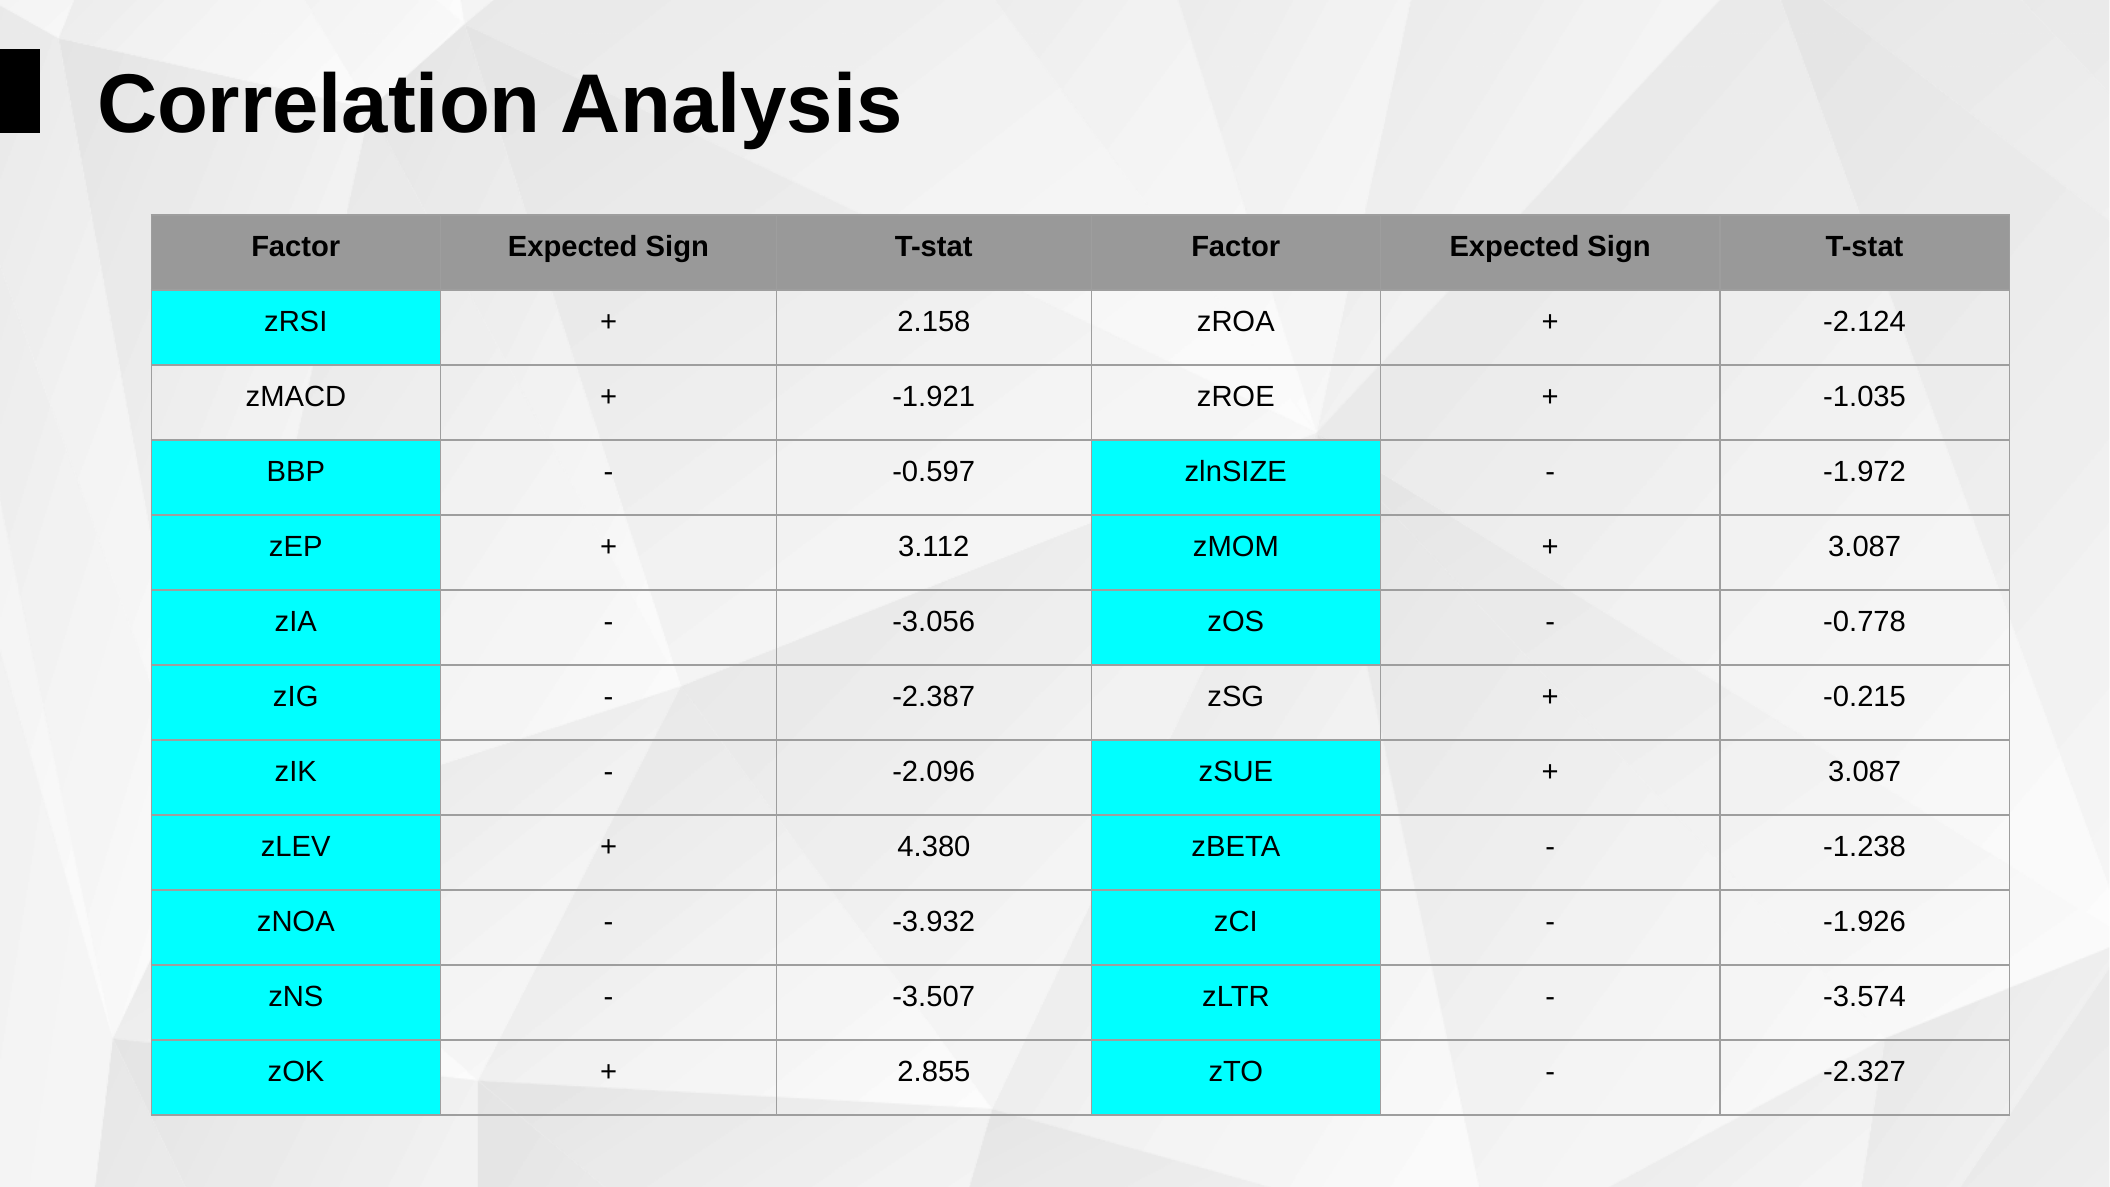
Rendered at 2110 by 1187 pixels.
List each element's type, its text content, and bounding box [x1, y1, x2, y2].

table_cell + [441, 816, 776, 889]
table_cell + [1381, 741, 1719, 814]
table_cell 4.380 [777, 816, 1091, 889]
table_cell 3.087 [1721, 741, 2009, 814]
table_cell zNS [152, 966, 440, 1039]
table_cell + [1381, 516, 1719, 589]
table_cell -3.507 [777, 966, 1091, 1039]
table_cell - [441, 891, 776, 964]
table_cell - [441, 966, 776, 1039]
table_cell - [1381, 966, 1719, 1039]
table_cell 2.855 [777, 1041, 1091, 1114]
table_cell + [441, 516, 776, 589]
table_cell - [441, 741, 776, 814]
table_header Factor [152, 216, 440, 289]
table_header T-stat [777, 216, 1091, 289]
picture [0, 0, 2110, 1187]
table_cell zROE [1092, 366, 1380, 439]
table_cell -1.921 [777, 366, 1091, 439]
table_cell zOK [152, 1041, 440, 1114]
table_cell - [1381, 1041, 1719, 1114]
table_cell + [441, 291, 776, 364]
table_cell - [1381, 591, 1719, 664]
table_cell zIG [152, 666, 440, 739]
table_cell zROA [1092, 291, 1380, 364]
table_cell -3.056 [777, 591, 1091, 664]
table_cell -1.972 [1721, 441, 2009, 514]
table_cell zMOM [1092, 516, 1380, 589]
text_box Correlation Analysis [82, 34, 1078, 137]
table_cell zOS [1092, 591, 1380, 664]
table_cell zlnSIZE [1092, 441, 1380, 514]
table_cell - [441, 591, 776, 664]
table_cell - [441, 441, 776, 514]
table_header T-stat [1721, 216, 2009, 289]
table_cell 3.087 [1721, 516, 2009, 589]
table_header Expected Sign [441, 216, 776, 289]
table_cell - [441, 666, 776, 739]
table_cell + [441, 1041, 776, 1114]
table_cell + [1381, 666, 1719, 739]
table_cell zMACD [152, 366, 440, 439]
table_cell - [1381, 891, 1719, 964]
table_cell -1.926 [1721, 891, 2009, 964]
table_cell -2.096 [777, 741, 1091, 814]
table_cell + [441, 366, 776, 439]
table_cell zCI [1092, 891, 1380, 964]
table_cell -0.778 [1721, 591, 2009, 664]
table_cell zLEV [152, 816, 440, 889]
table_cell zIK [152, 741, 440, 814]
table_cell zSUE [1092, 741, 1380, 814]
table_cell zTO [1092, 1041, 1380, 1114]
table_cell zRSI [152, 291, 440, 364]
table_cell zEP [152, 516, 440, 589]
table_cell zSG [1092, 666, 1380, 739]
table_cell - [1381, 816, 1719, 889]
table_cell zNOA [152, 891, 440, 964]
table_cell BBP [152, 441, 440, 514]
table_cell -2.387 [777, 666, 1091, 739]
table_cell zIA [152, 591, 440, 664]
table_header Expected Sign [1381, 216, 1719, 289]
table_cell + [1381, 366, 1719, 439]
table_cell -0.597 [777, 441, 1091, 514]
table_cell -0.215 [1721, 666, 2009, 739]
table_cell 3.112 [777, 516, 1091, 589]
table_cell -1.238 [1721, 816, 2009, 889]
table_cell - [1381, 441, 1719, 514]
table_cell -2.124 [1721, 291, 2009, 364]
table_cell -3.932 [777, 891, 1091, 964]
table_cell -2.327 [1721, 1041, 2009, 1114]
table_cell zLTR [1092, 966, 1380, 1039]
text_box [0, 49, 39, 133]
table_cell -3.574 [1721, 966, 2009, 1039]
table_cell zBETA [1092, 816, 1380, 889]
table_cell -1.035 [1721, 366, 2009, 439]
table_cell + [1381, 291, 1719, 364]
table_header Factor [1092, 216, 1380, 289]
table_cell 2.158 [777, 291, 1091, 364]
